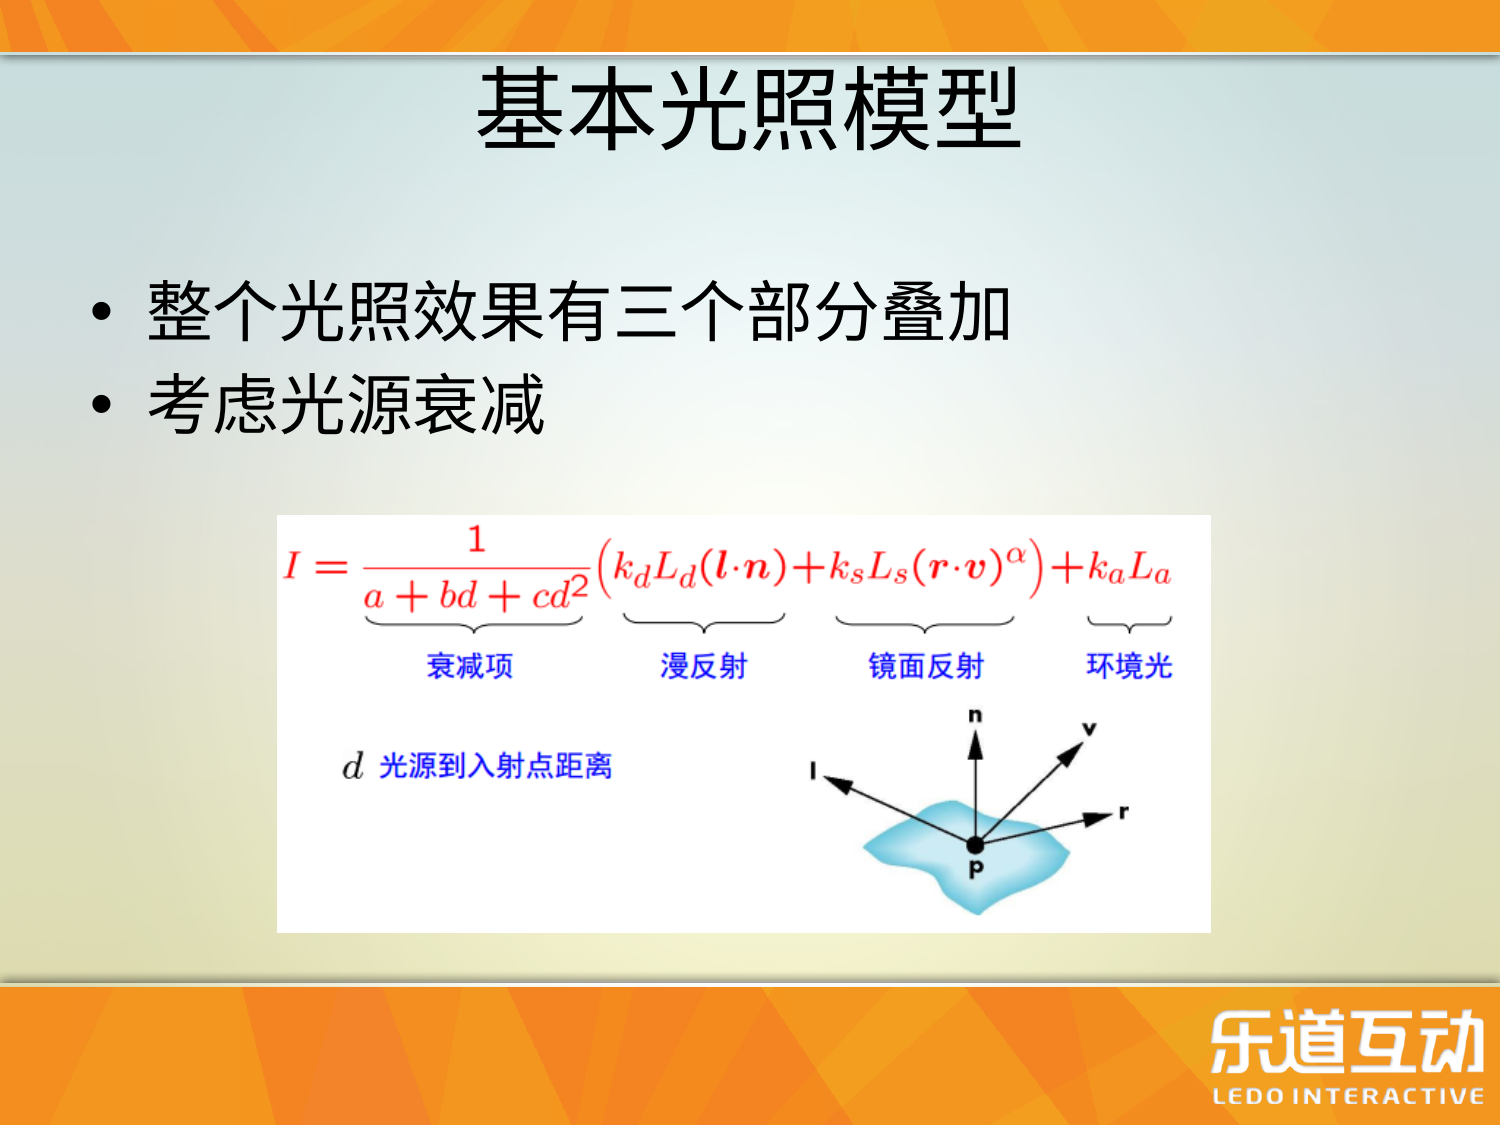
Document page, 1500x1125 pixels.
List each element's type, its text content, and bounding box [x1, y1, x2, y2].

list 整个光照效果有三个部分叠加 考虑光源衰减 [75, 262, 1425, 1005]
title 基本光照模型 [75, 45, 1425, 233]
picture [0, 0, 1500, 1125]
